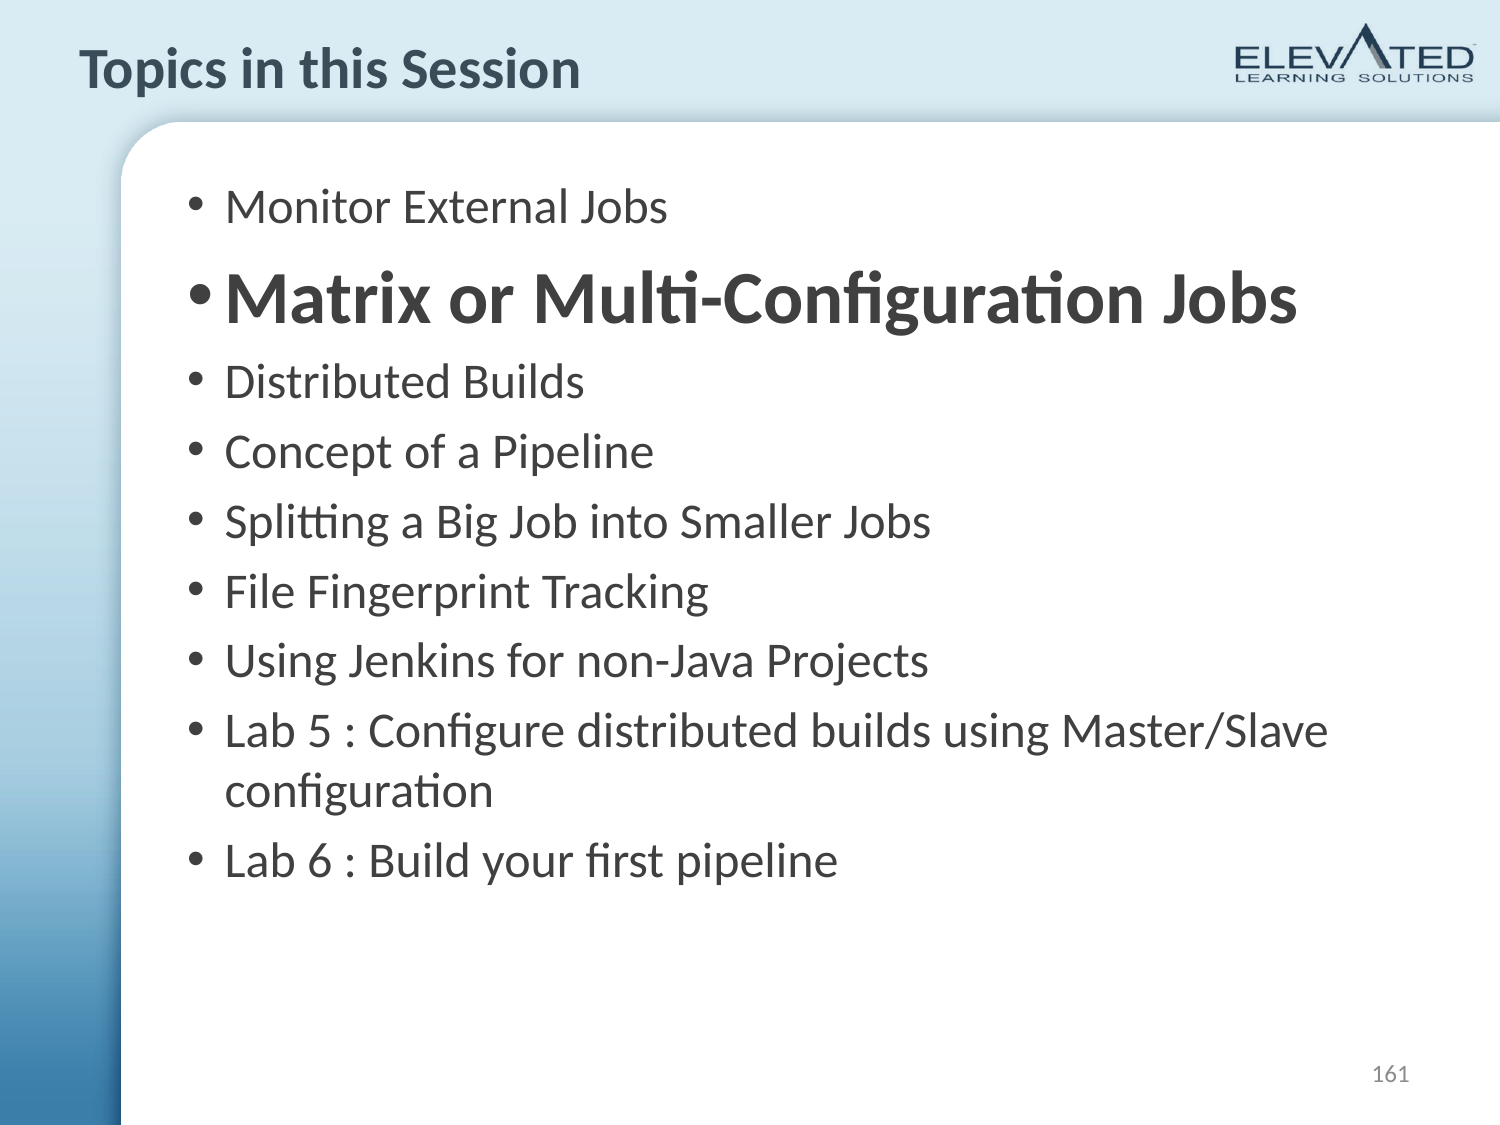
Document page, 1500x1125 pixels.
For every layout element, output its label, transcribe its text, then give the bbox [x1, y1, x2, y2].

slide_number 161 [1074, 1042, 1425, 1103]
title Topics in this Session [64, 12, 1146, 118]
picture [0, 0, 1500, 1125]
list Monitor External Jobs Matrix or Multi-Configuration Jobs Distributed Builds Concept of a Pipeline Splitting a Big Job into Smaller Jobs File Fingerprint Tracking Using Jenkins for non-Java Projects Lab 5 : Configure distributed builds using Master/Slave configuration Lab 6 : Build your first pipeline [172, 165, 1425, 1005]
